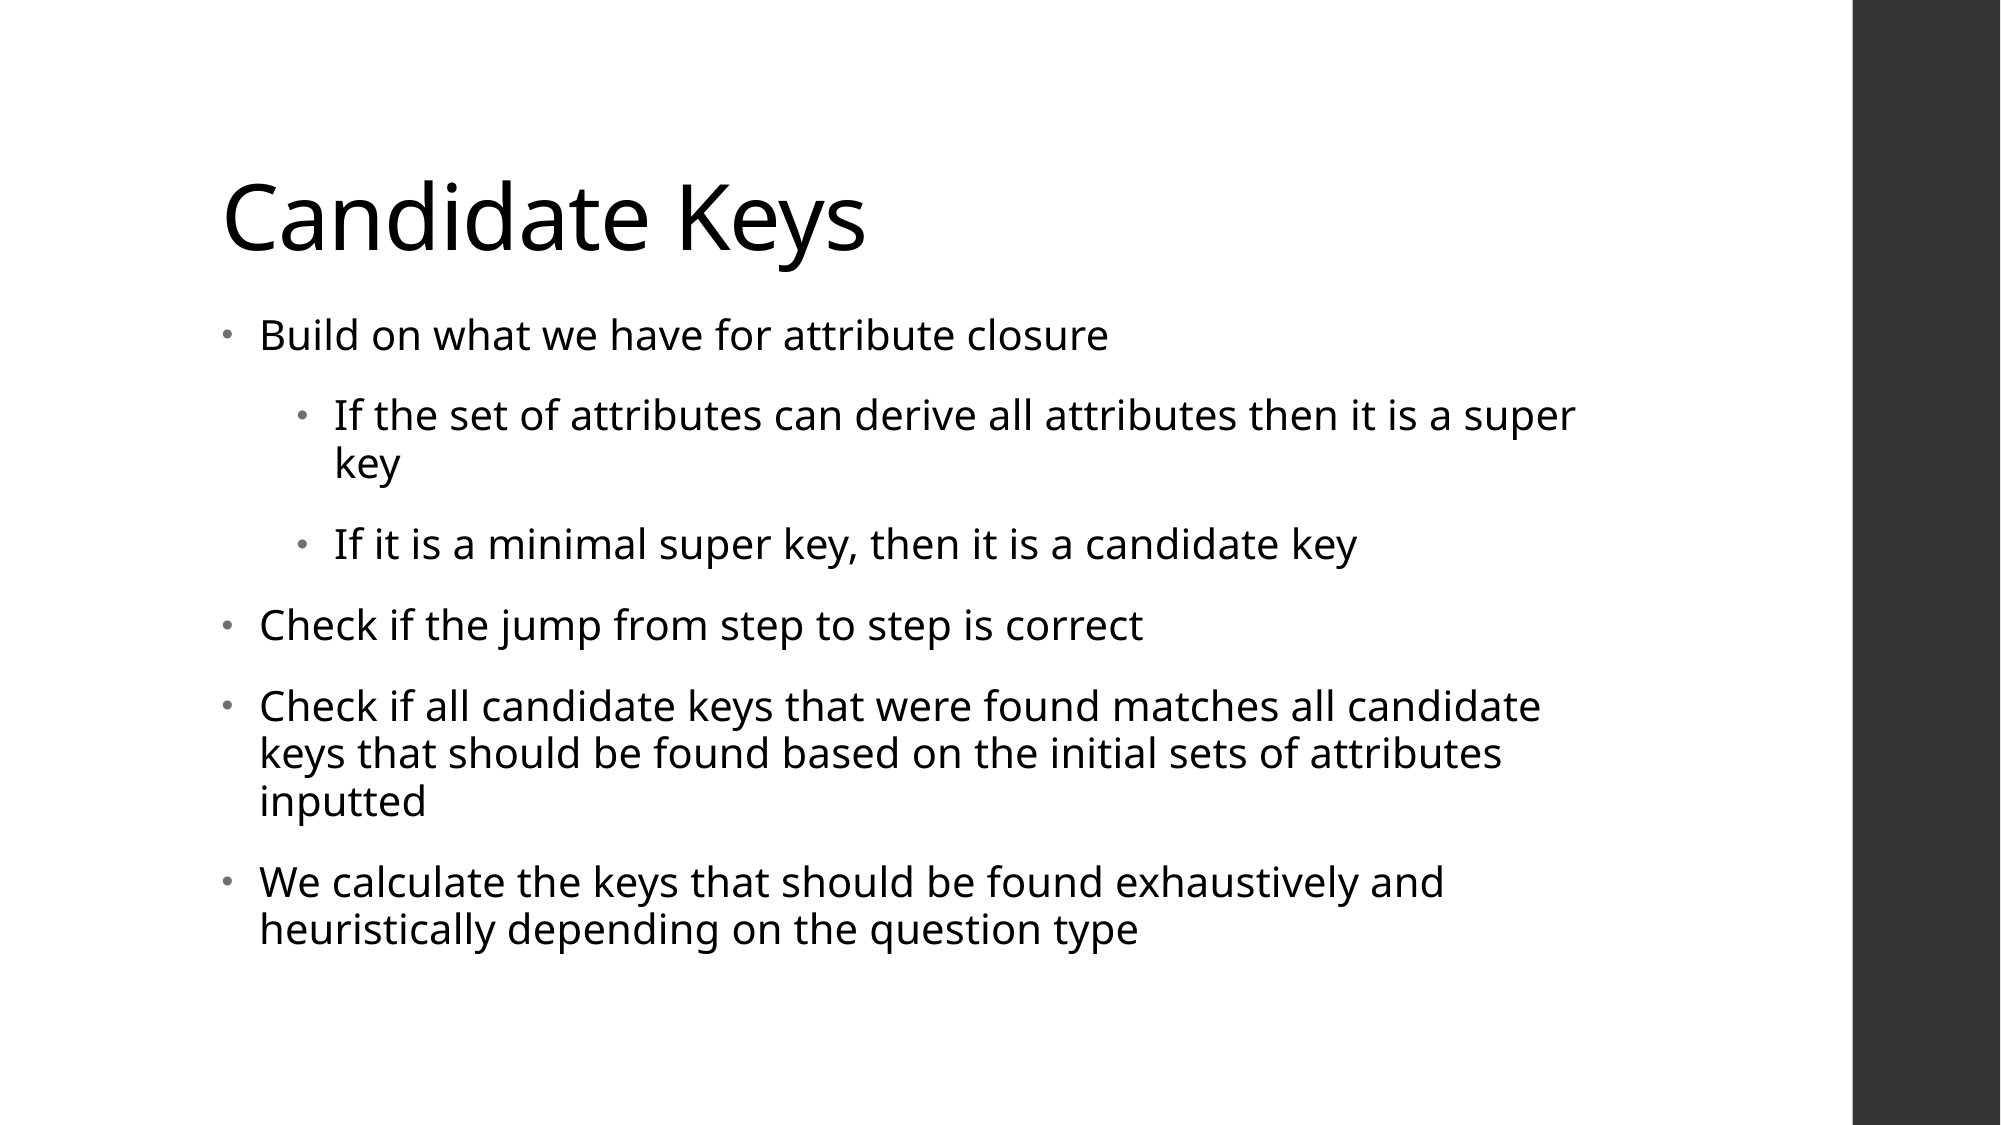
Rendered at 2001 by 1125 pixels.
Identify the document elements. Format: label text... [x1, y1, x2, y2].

list Build on what we have for attribute closure If the set of attributes can derive all attributes then it is a super key If it is a minimal super key, then it is a candidate key Check if the jump from step to step is correct Check if all candidate keys that were found matches all candidate keys that should be found based on the initial sets of attributes inputted We calculate the keys that should be found exhaustively and heuristically depending on the question type [206, 304, 1617, 1019]
title Candidate Keys [206, 60, 1797, 278]
